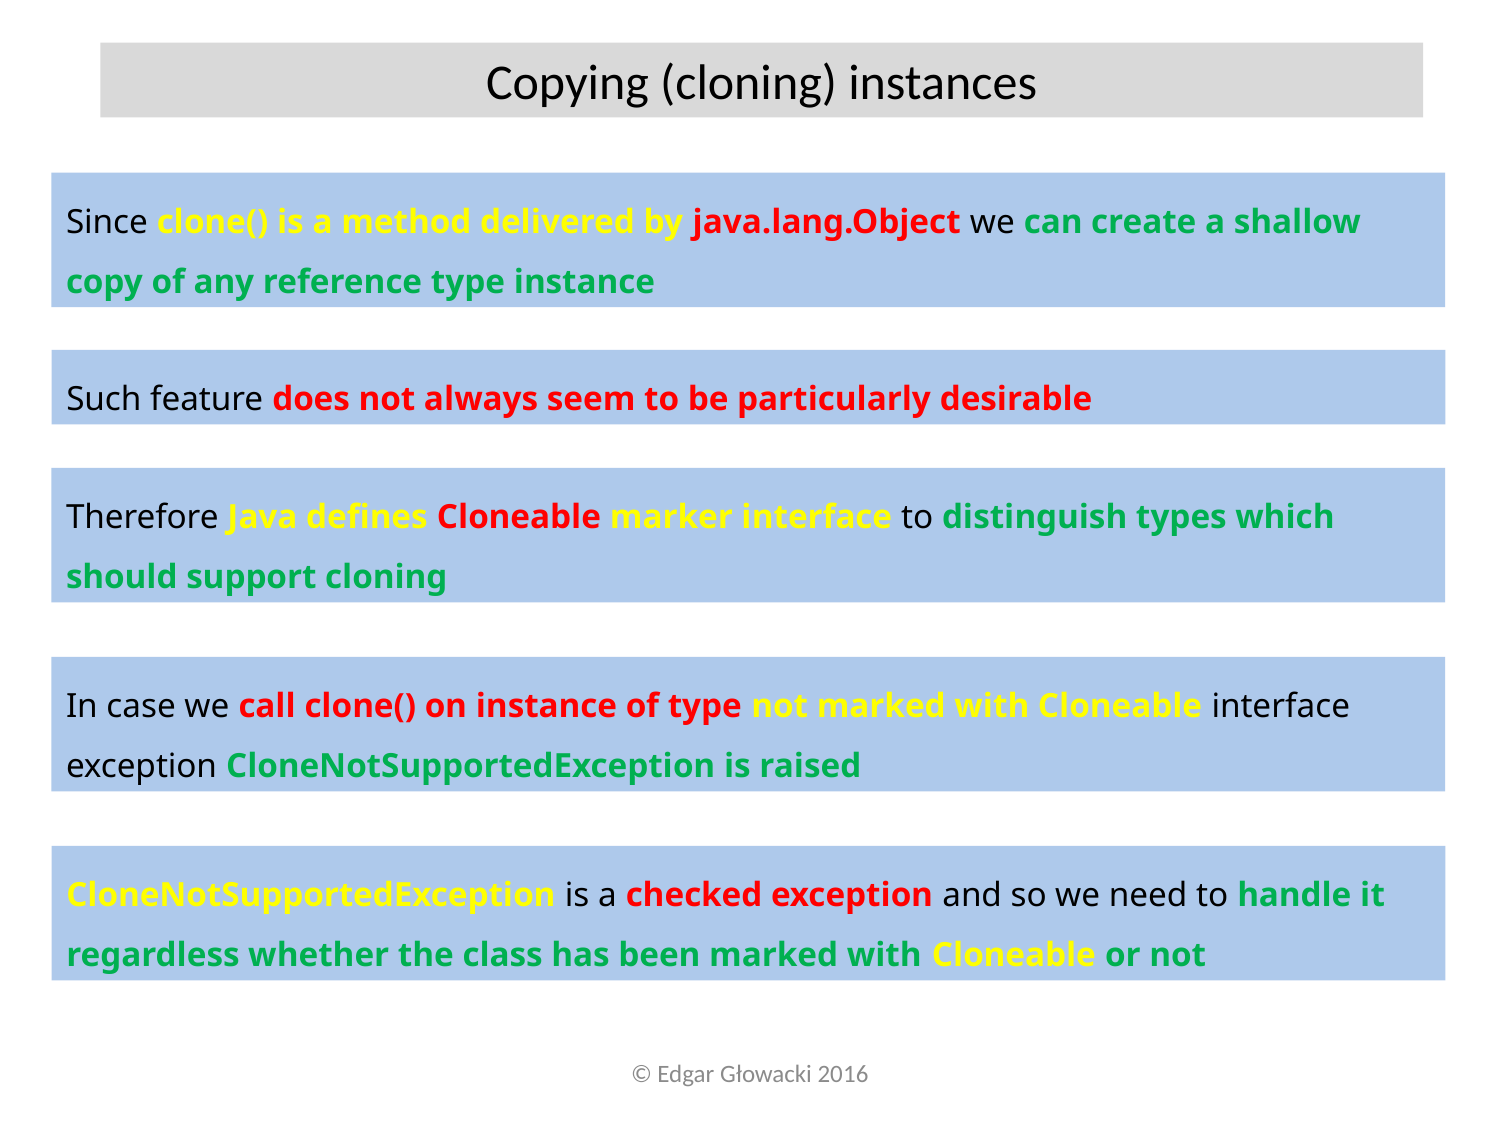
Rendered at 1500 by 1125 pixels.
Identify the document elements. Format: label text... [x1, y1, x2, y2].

footer © Edgar Głowacki 2016 [512, 1042, 988, 1103]
text_box Such feature does not always seem to be particularly desirable [51, 349, 1446, 425]
text_box CloneNotSupportedException is a checked exception and so we need to handle it regardless whether the class has been marked with Cloneable or not [51, 845, 1446, 981]
text_box Therefore Java defines Cloneable marker interface to distinguish types which should support cloning [51, 467, 1446, 603]
text_box Copying (cloning) instances [100, 42, 1424, 118]
text_box In case we call clone() on instance of type not marked with Cloneable interface exception CloneNotSupportedException is raised [51, 656, 1446, 792]
text_box Since clone() is a method delivered by java.lang.Object we can create a shallow copy of any reference type instance [51, 172, 1446, 308]
